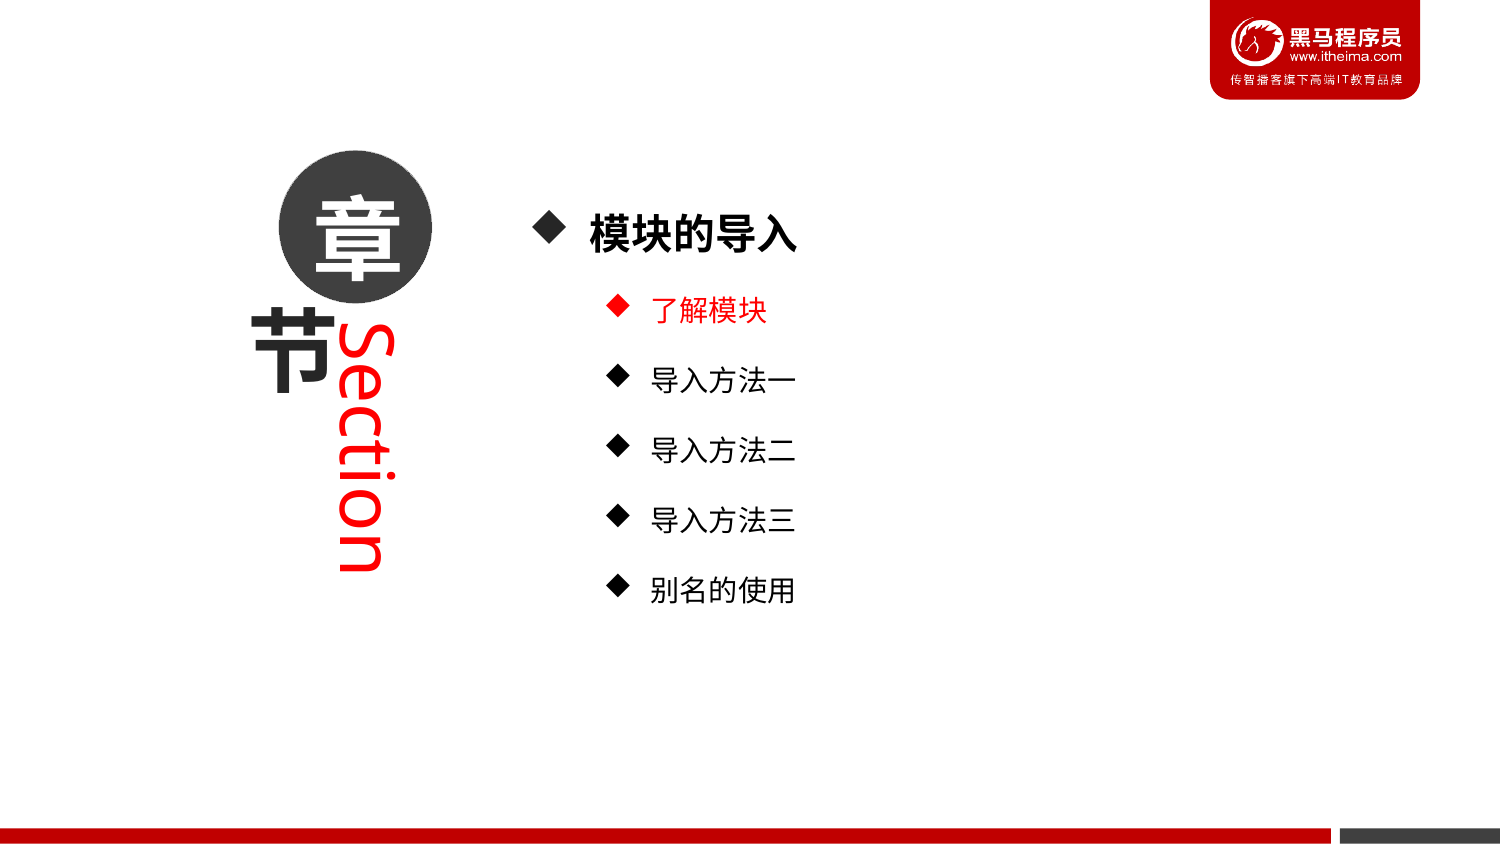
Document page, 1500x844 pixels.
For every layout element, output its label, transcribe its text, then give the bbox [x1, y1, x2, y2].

text_box 章 [278, 150, 433, 304]
picture [1212, 8, 1421, 94]
text_box 节 [218, 288, 339, 410]
text_box Section [321, 314, 427, 749]
text_box 模块的导入 了解模块 导入方法一 导入方法二 导入方法三 别名的使用 [513, 150, 1223, 615]
